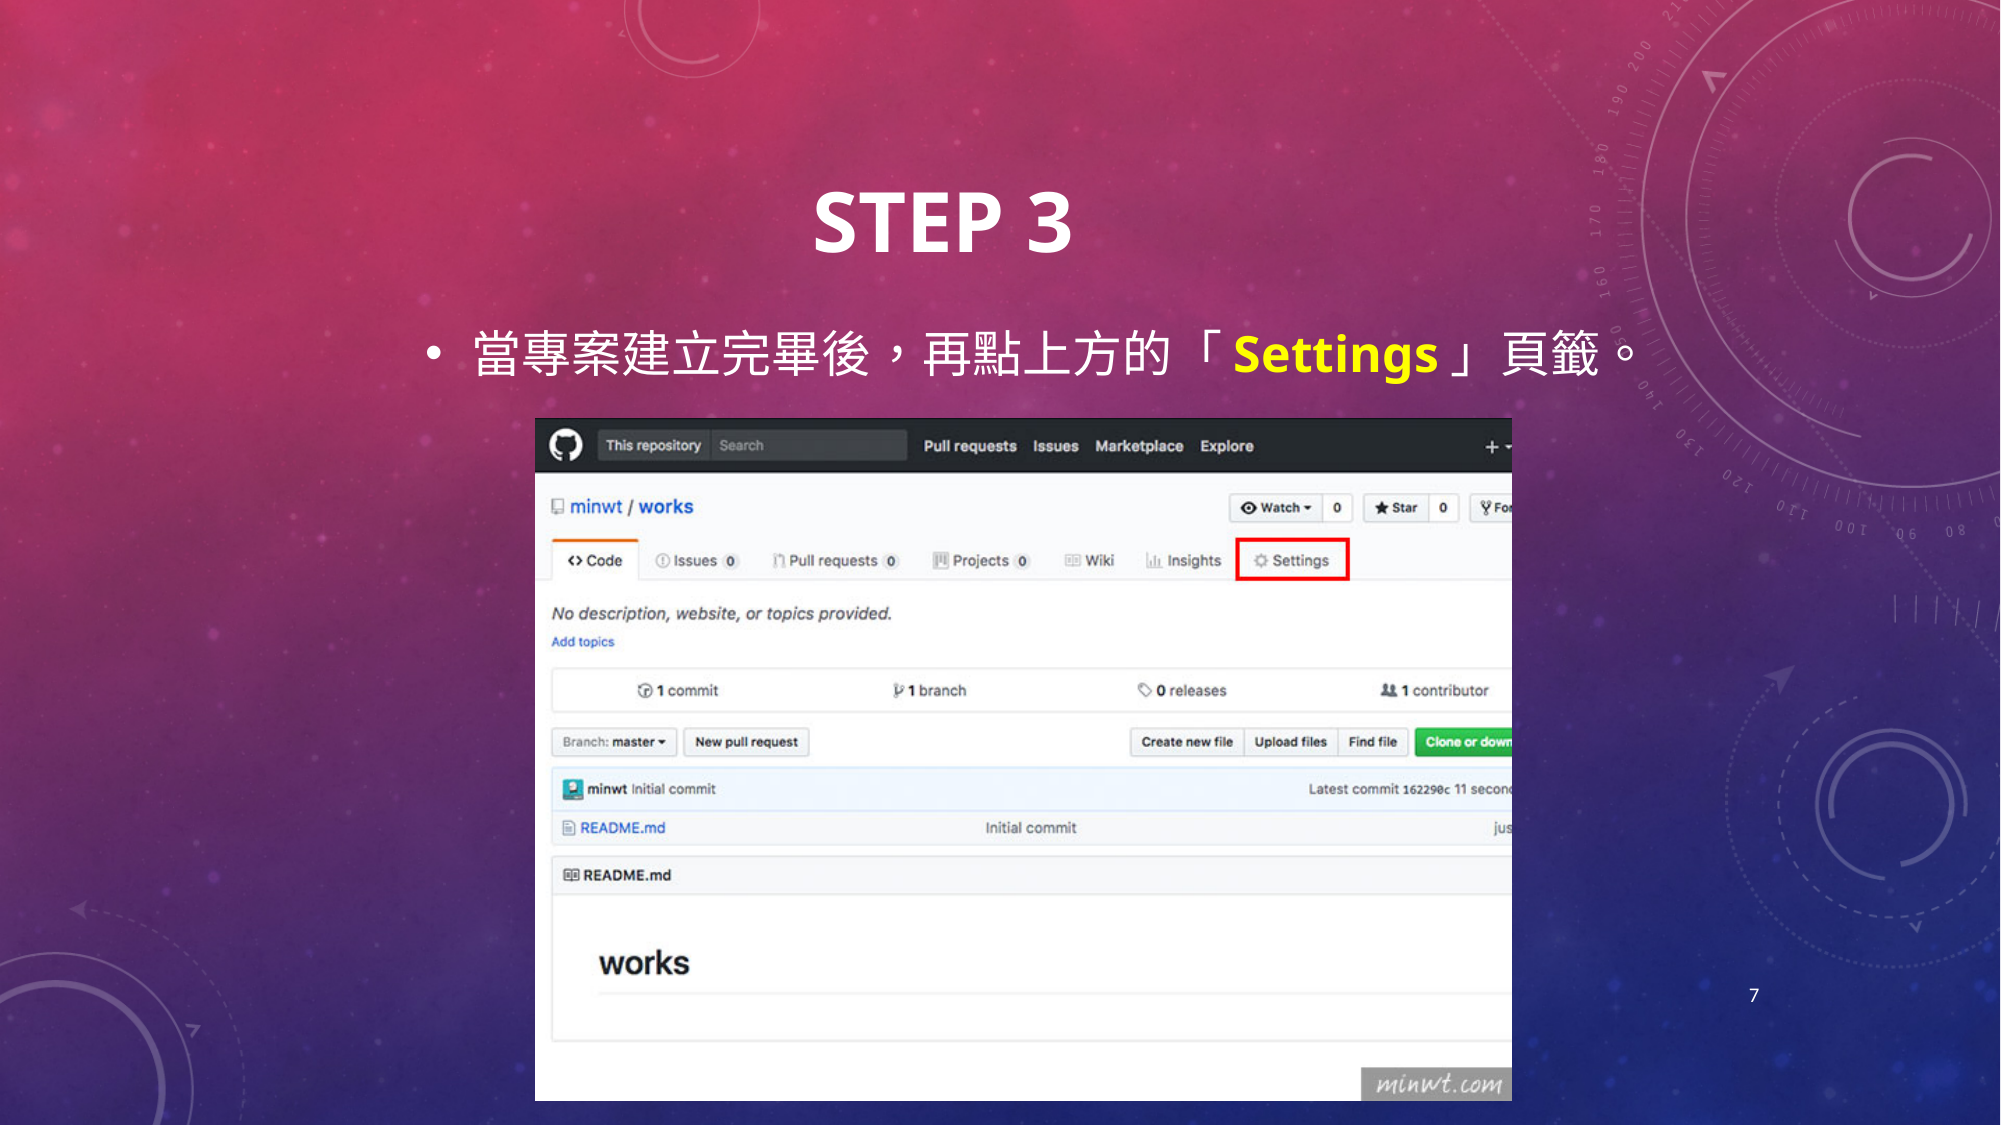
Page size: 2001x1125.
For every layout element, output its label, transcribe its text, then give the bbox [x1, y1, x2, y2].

picture [0, 0, 2001, 1125]
title STEP 3 [112, 99, 1775, 339]
list 當專案建立完畢後，再點上方的「Settings」頁籤。 [410, 312, 1726, 393]
slide_number 7 [1684, 963, 1775, 1025]
